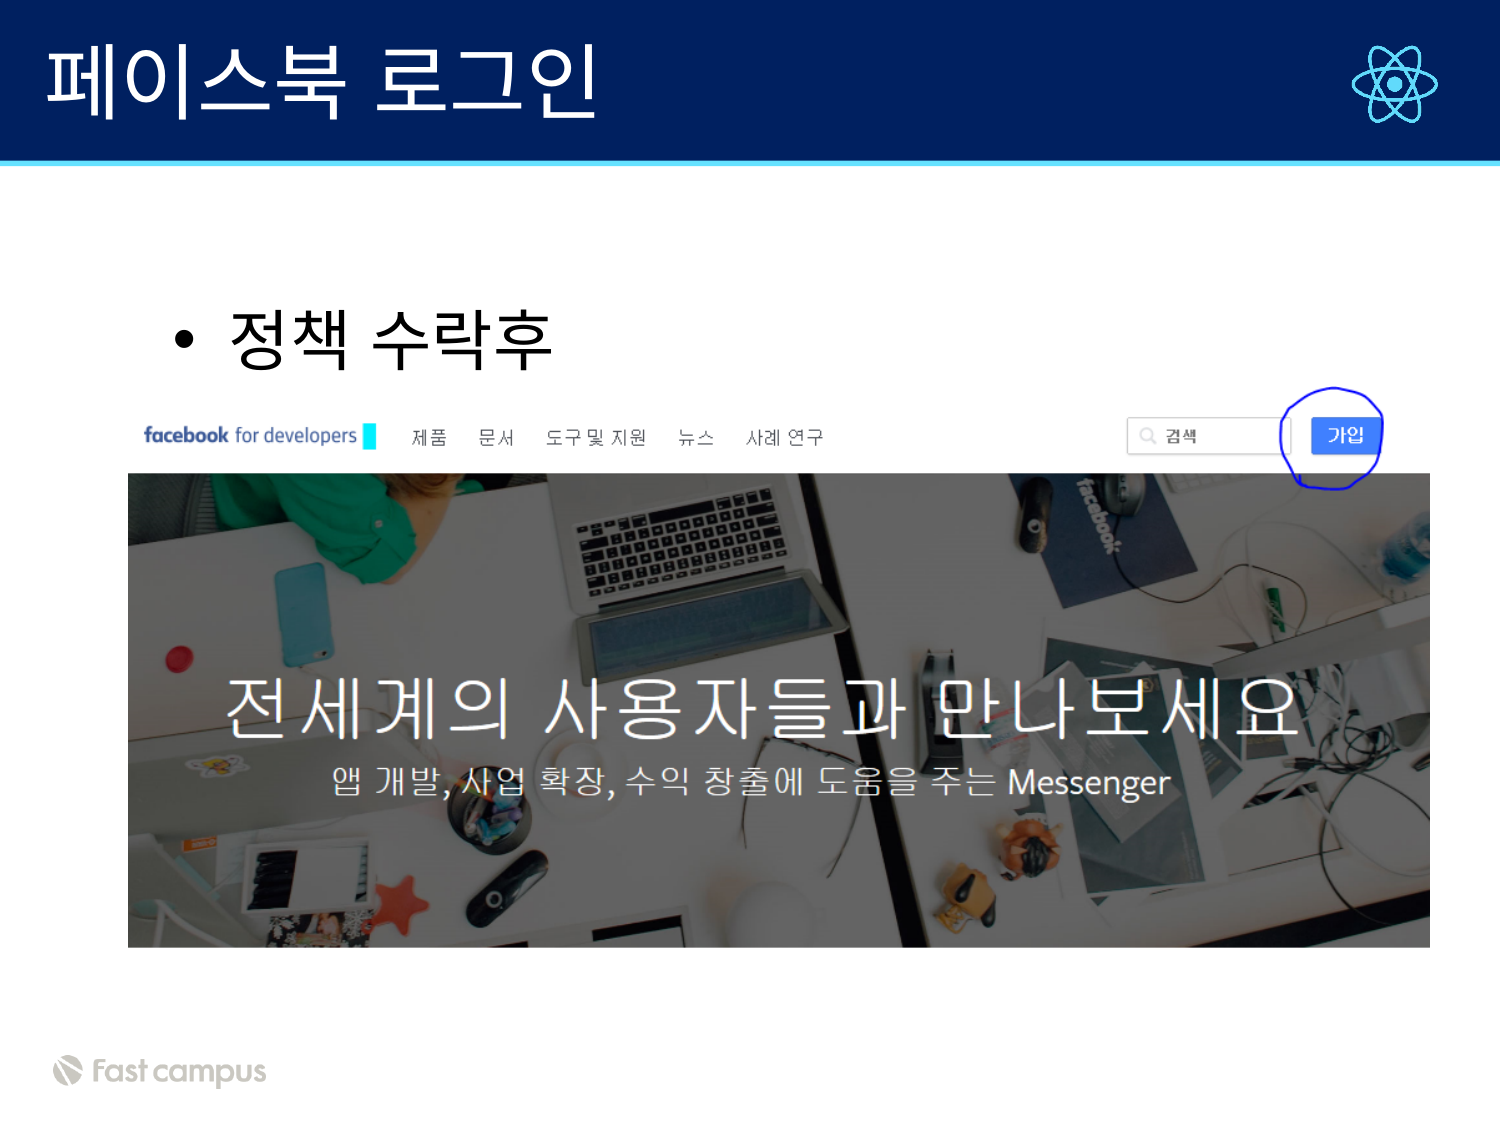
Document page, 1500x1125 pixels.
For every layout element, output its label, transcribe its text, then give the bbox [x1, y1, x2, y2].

picture [128, 386, 1430, 999]
picture [1380, 36, 1444, 135]
title 페이스북 로그인 [29, 0, 1380, 175]
list 정책 수락후 [157, 290, 1343, 385]
